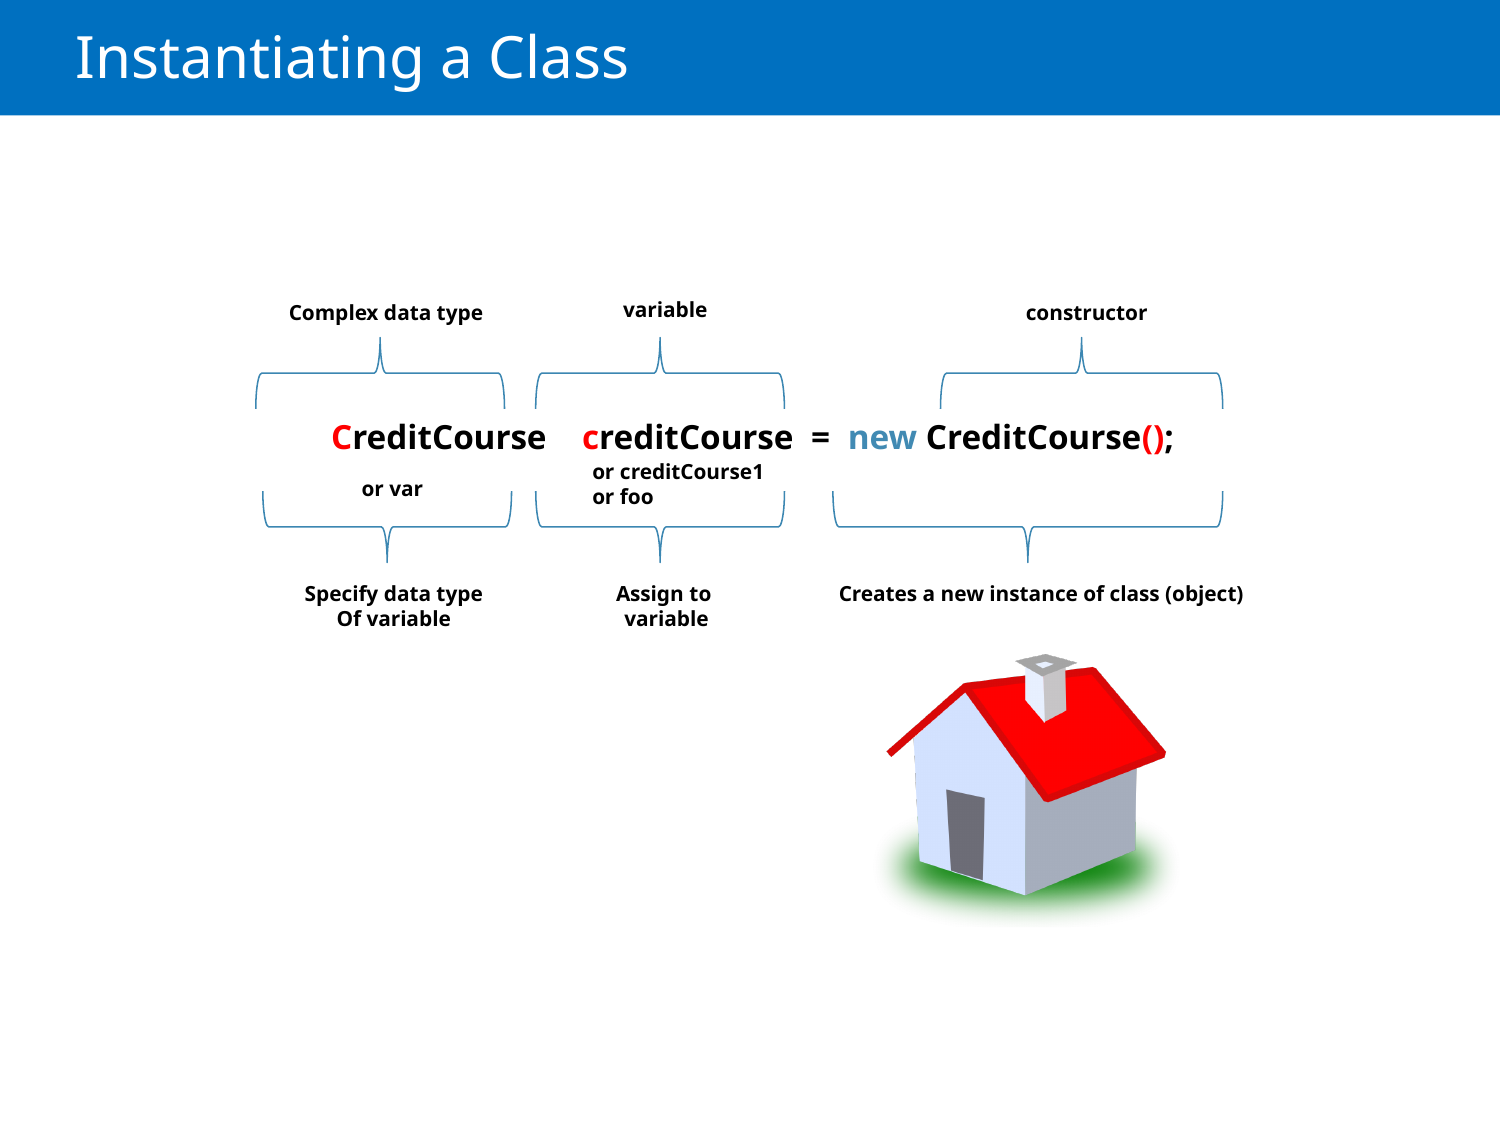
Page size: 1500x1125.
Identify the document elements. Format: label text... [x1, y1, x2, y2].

text_box [939, 336, 1224, 409]
text_box constructor [1011, 292, 1163, 332]
text_box Specify data type Of variable [289, 572, 498, 638]
text_box Creates a new instance of class (object) [824, 572, 1259, 613]
text_box or var [346, 468, 439, 509]
text_box variable [608, 288, 723, 329]
text_box [534, 336, 786, 409]
title Instantiating a Class [75, 0, 1351, 122]
text_box [832, 491, 1224, 564]
text_box [534, 491, 786, 564]
picture [861, 654, 1194, 935]
text_box Complex data type [274, 292, 498, 332]
text_box CreditCourse creditCourse = new CreditCourse(); [316, 408, 1189, 464]
text_box [255, 336, 506, 409]
text_box or creditCourse1 or foo [577, 451, 779, 517]
text_box Assign to variable [601, 572, 732, 638]
text_box [262, 491, 513, 564]
